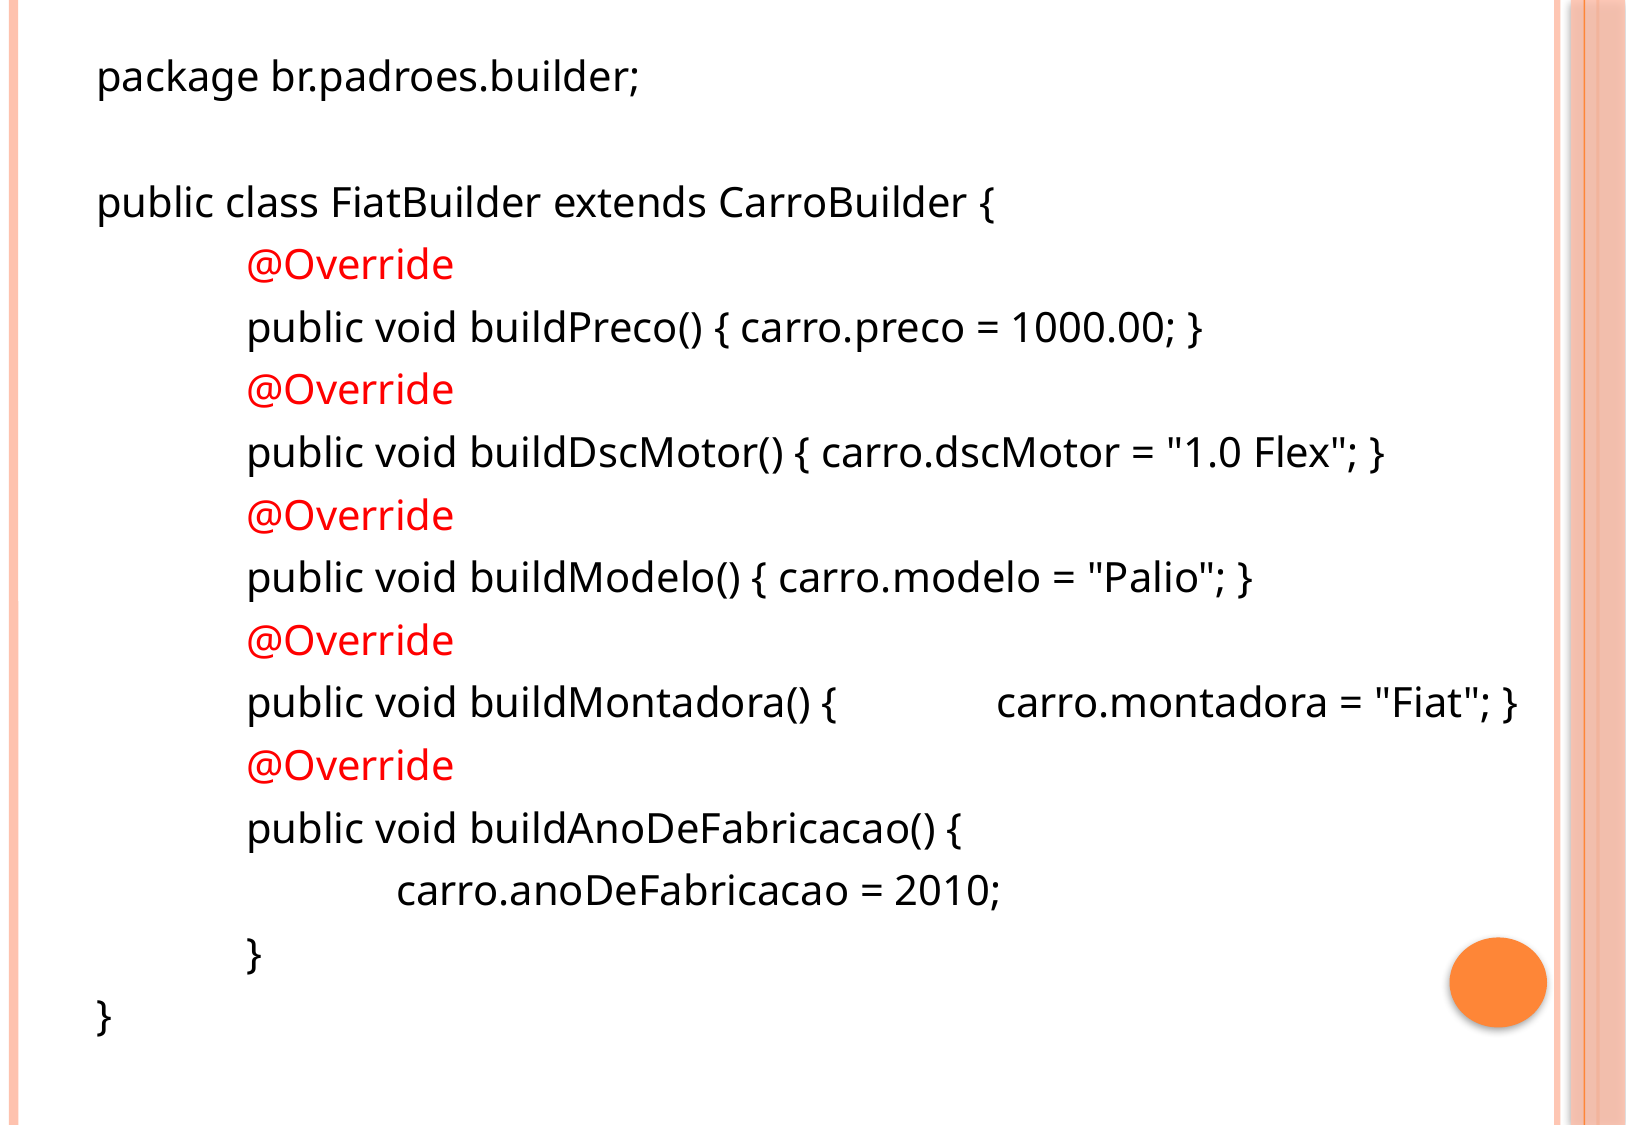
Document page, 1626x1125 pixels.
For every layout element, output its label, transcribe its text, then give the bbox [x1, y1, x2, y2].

list package br.padroes.builder; public class FiatBuilder extends CarroBuilder { @Override public void buildPreco() { carro.preco = 1000.00; } @Override public void buildDscMotor() { carro.dscMotor = "1.0 Flex"; } @Override public void buildModelo() { carro.modelo = "Palio"; } @Override public void buildMontadora() { carro.montadora = "Fiat"; } @Override public void buildAnoDeFabricacao() { carro.anoDeFabricacao = 2010; } } [81, 42, 1545, 1062]
